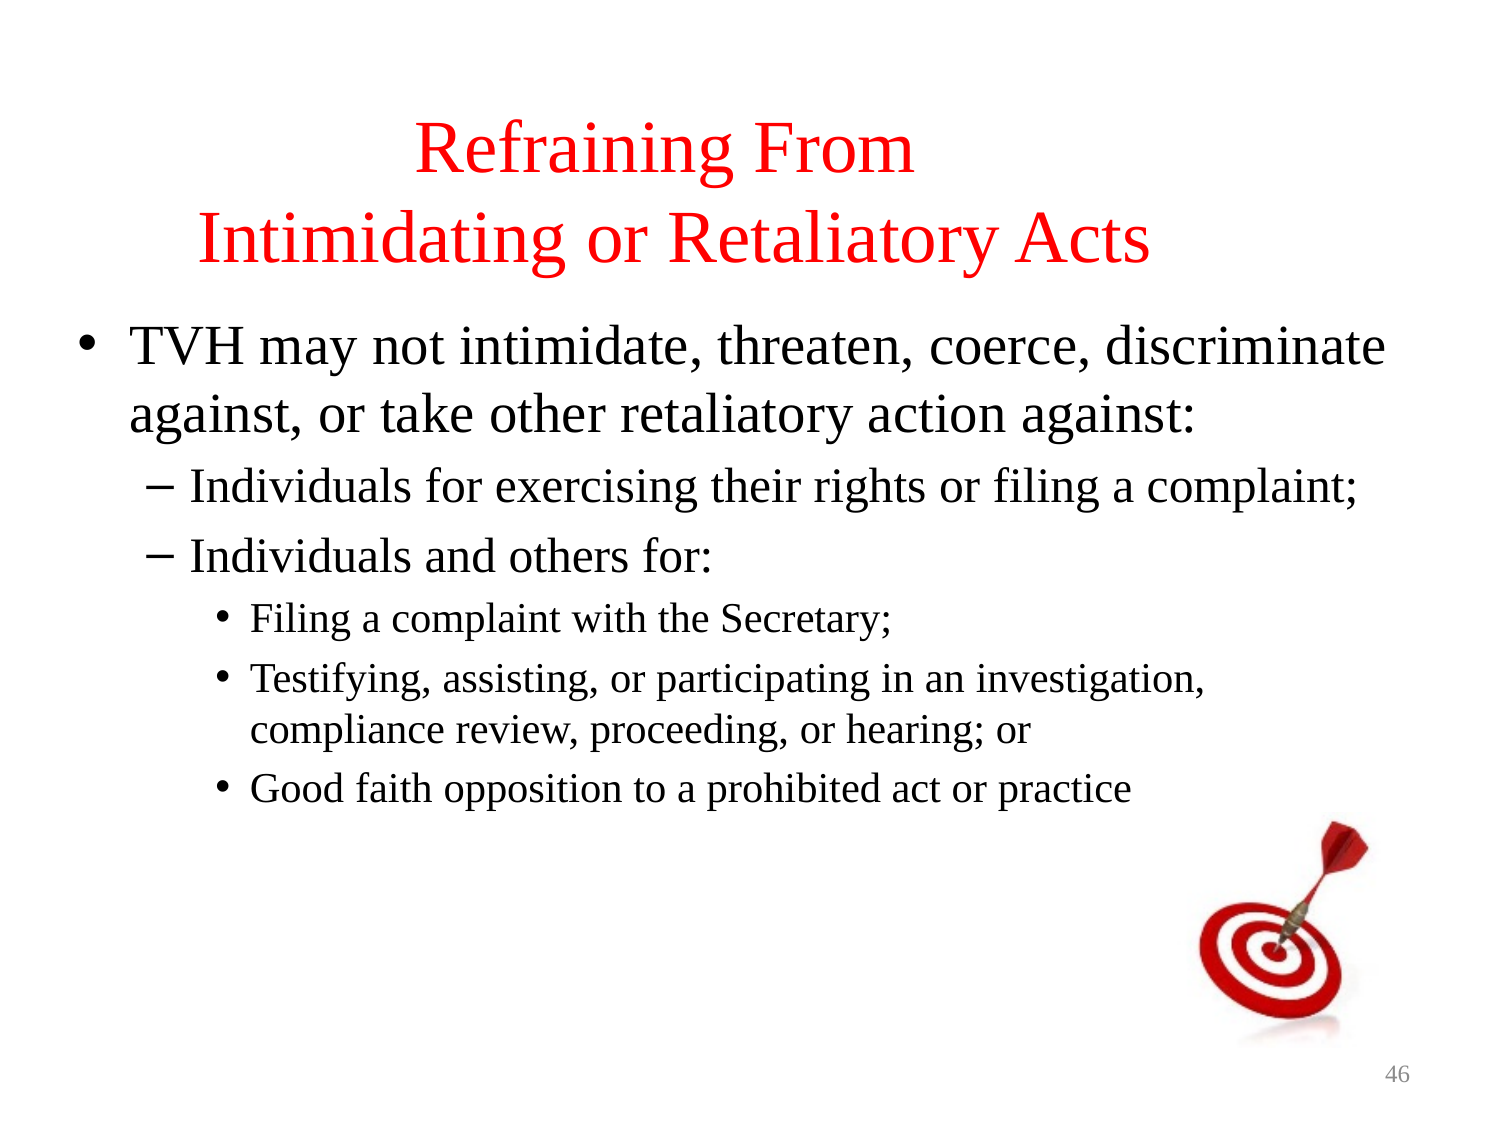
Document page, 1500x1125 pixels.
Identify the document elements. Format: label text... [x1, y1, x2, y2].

list TVH may not intimidate, threaten, coerce, discriminate against, or take other retaliatory action against: Individuals for exercising their rights or filing a complaint; Individuals and others for: Filing a complaint with the Secretary; Testifying, assisting, or participating in an investigation, compliance review, proceeding, or hearing; or Good faith opposition to a prohibited act or practice [62, 299, 1413, 902]
slide_number 46 [1074, 1042, 1425, 1103]
picture [1162, 812, 1401, 1048]
title Refraining From Intimidating or Retaliatory Acts [87, 99, 1263, 275]
